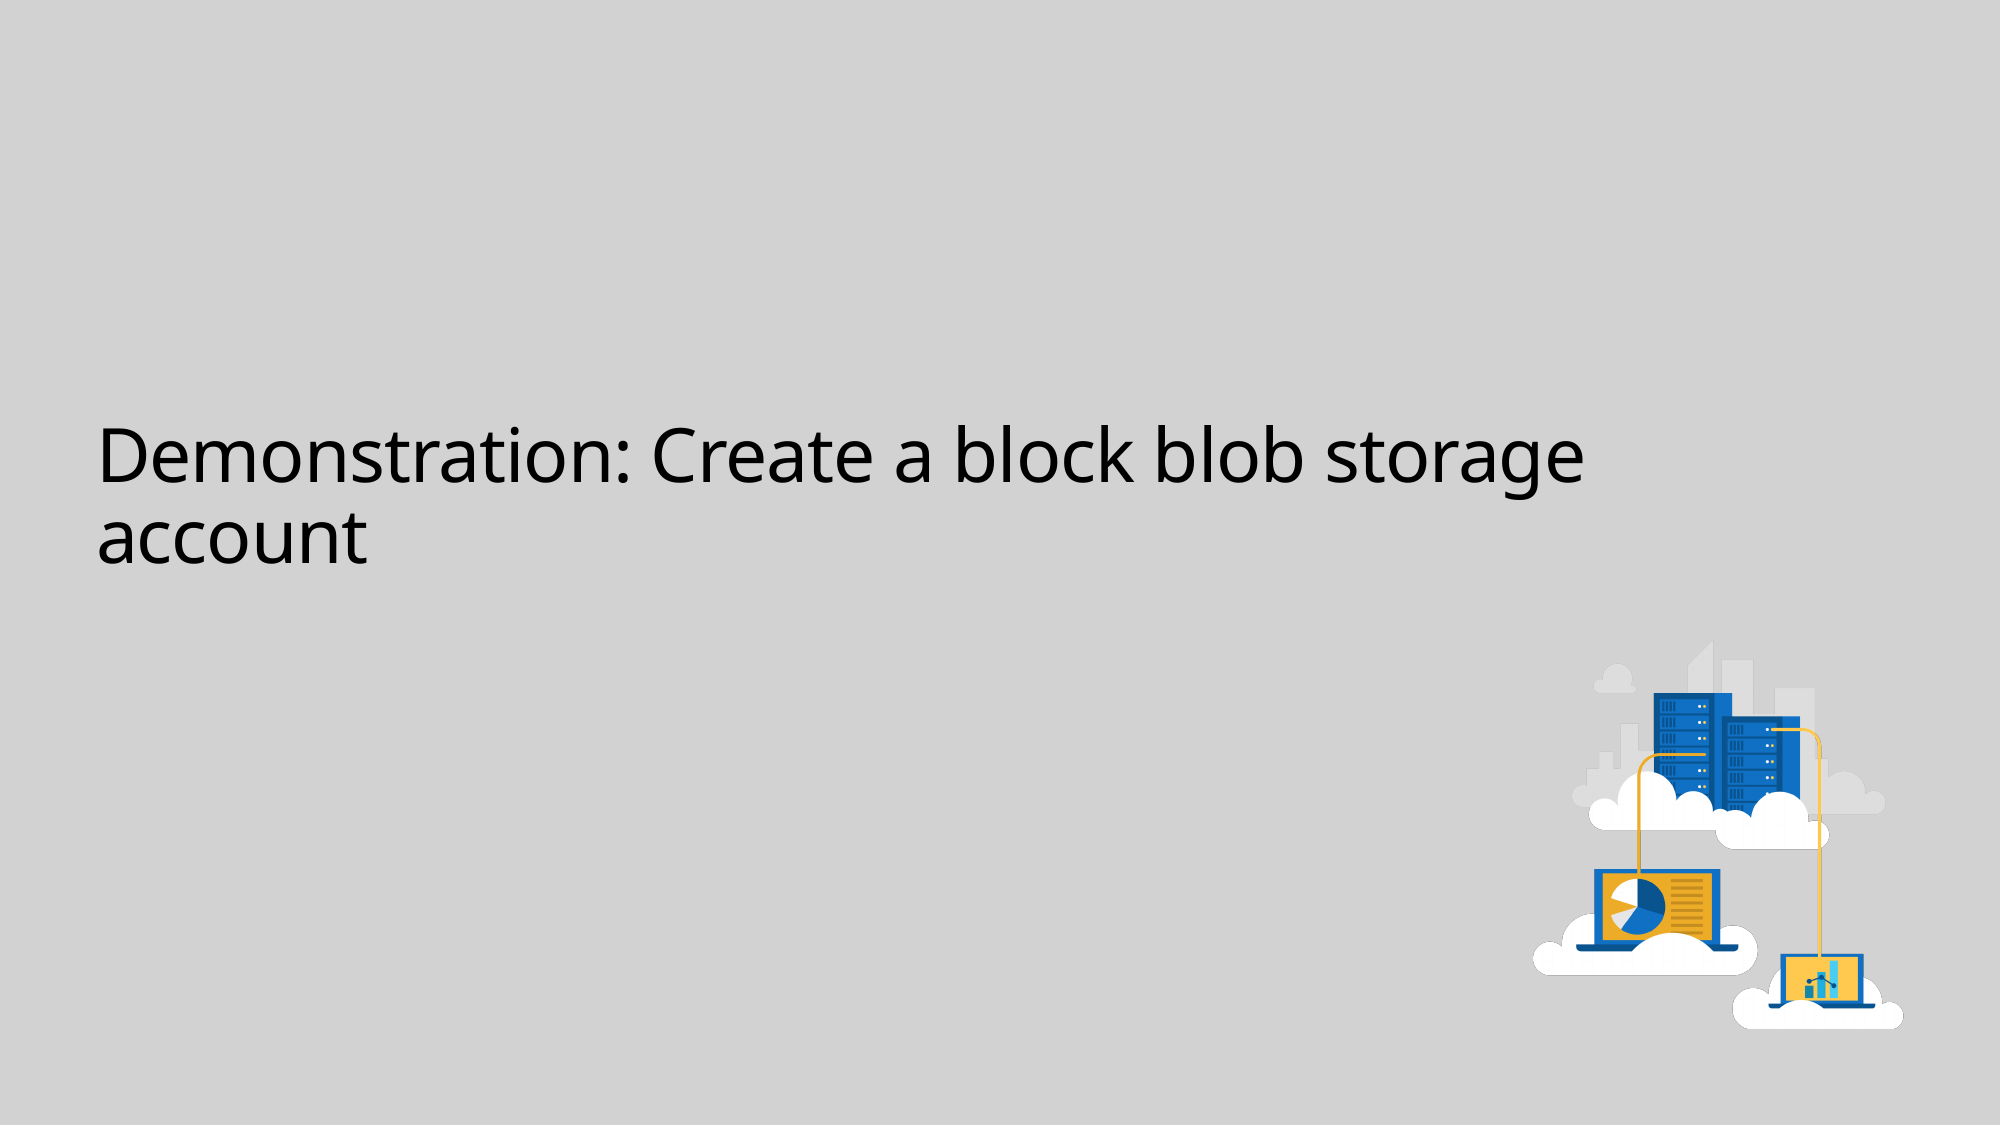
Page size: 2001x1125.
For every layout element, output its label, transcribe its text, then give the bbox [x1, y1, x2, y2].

title Demonstration: Create a block blob storage account [96, 415, 1596, 580]
picture [1532, 639, 1905, 1029]
